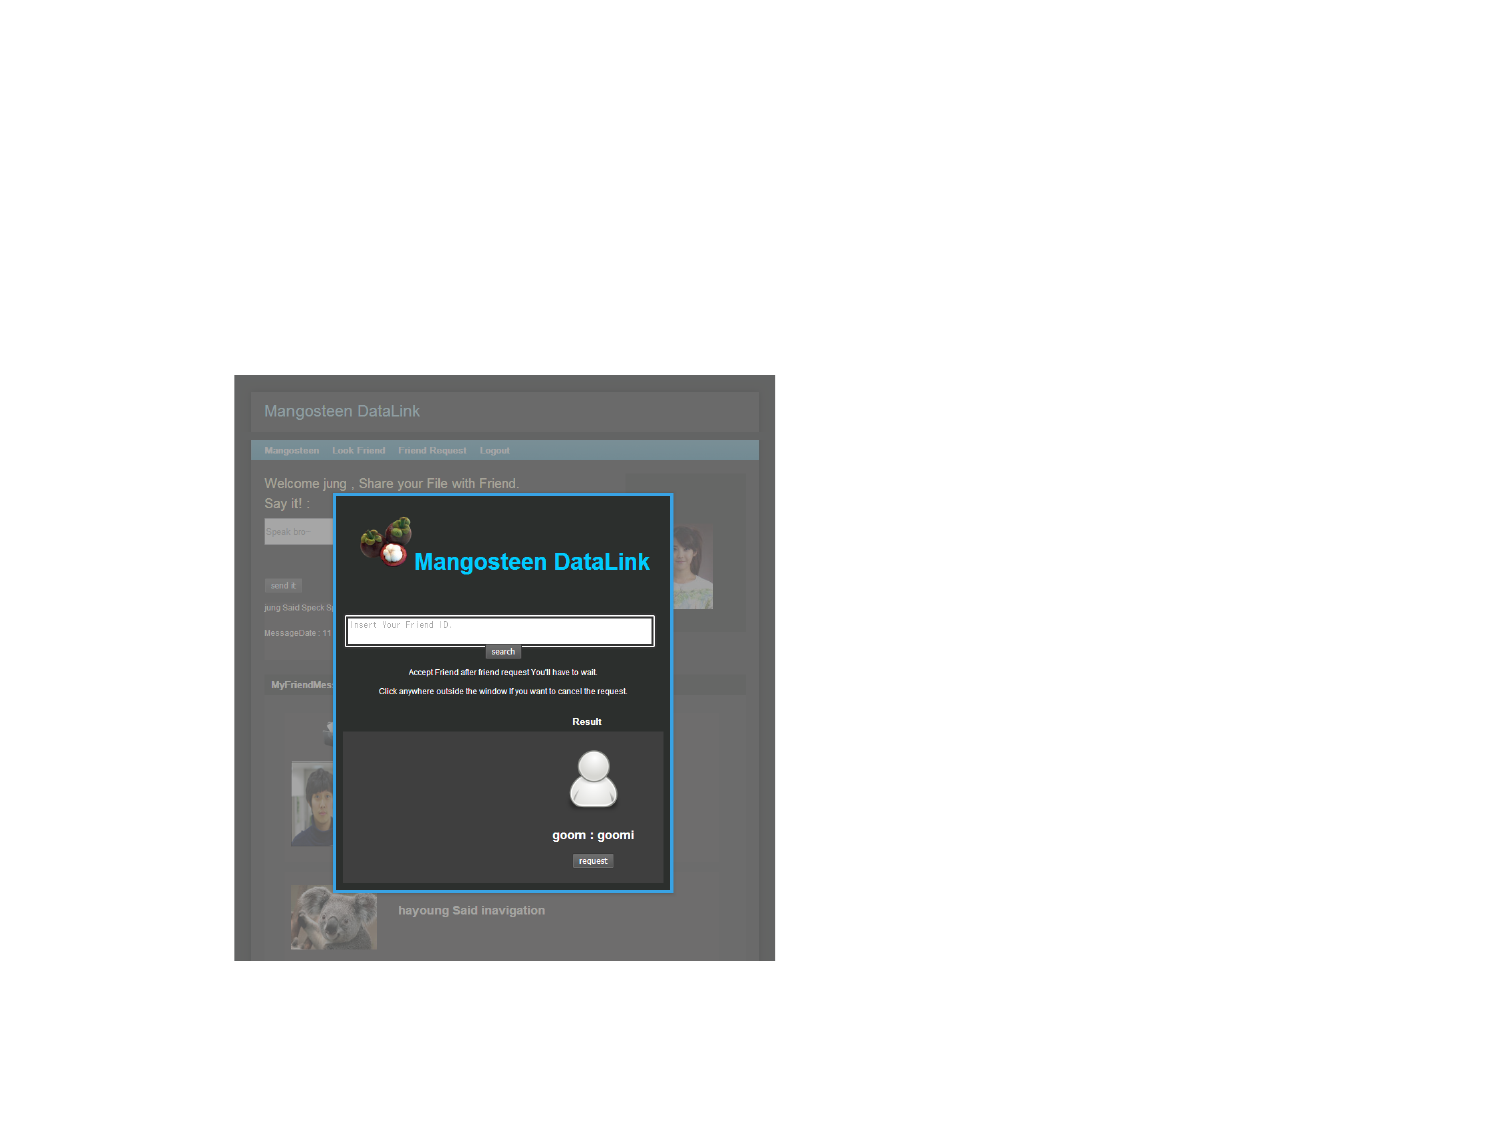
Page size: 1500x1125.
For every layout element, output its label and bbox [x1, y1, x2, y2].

picture [234, 374, 776, 962]
